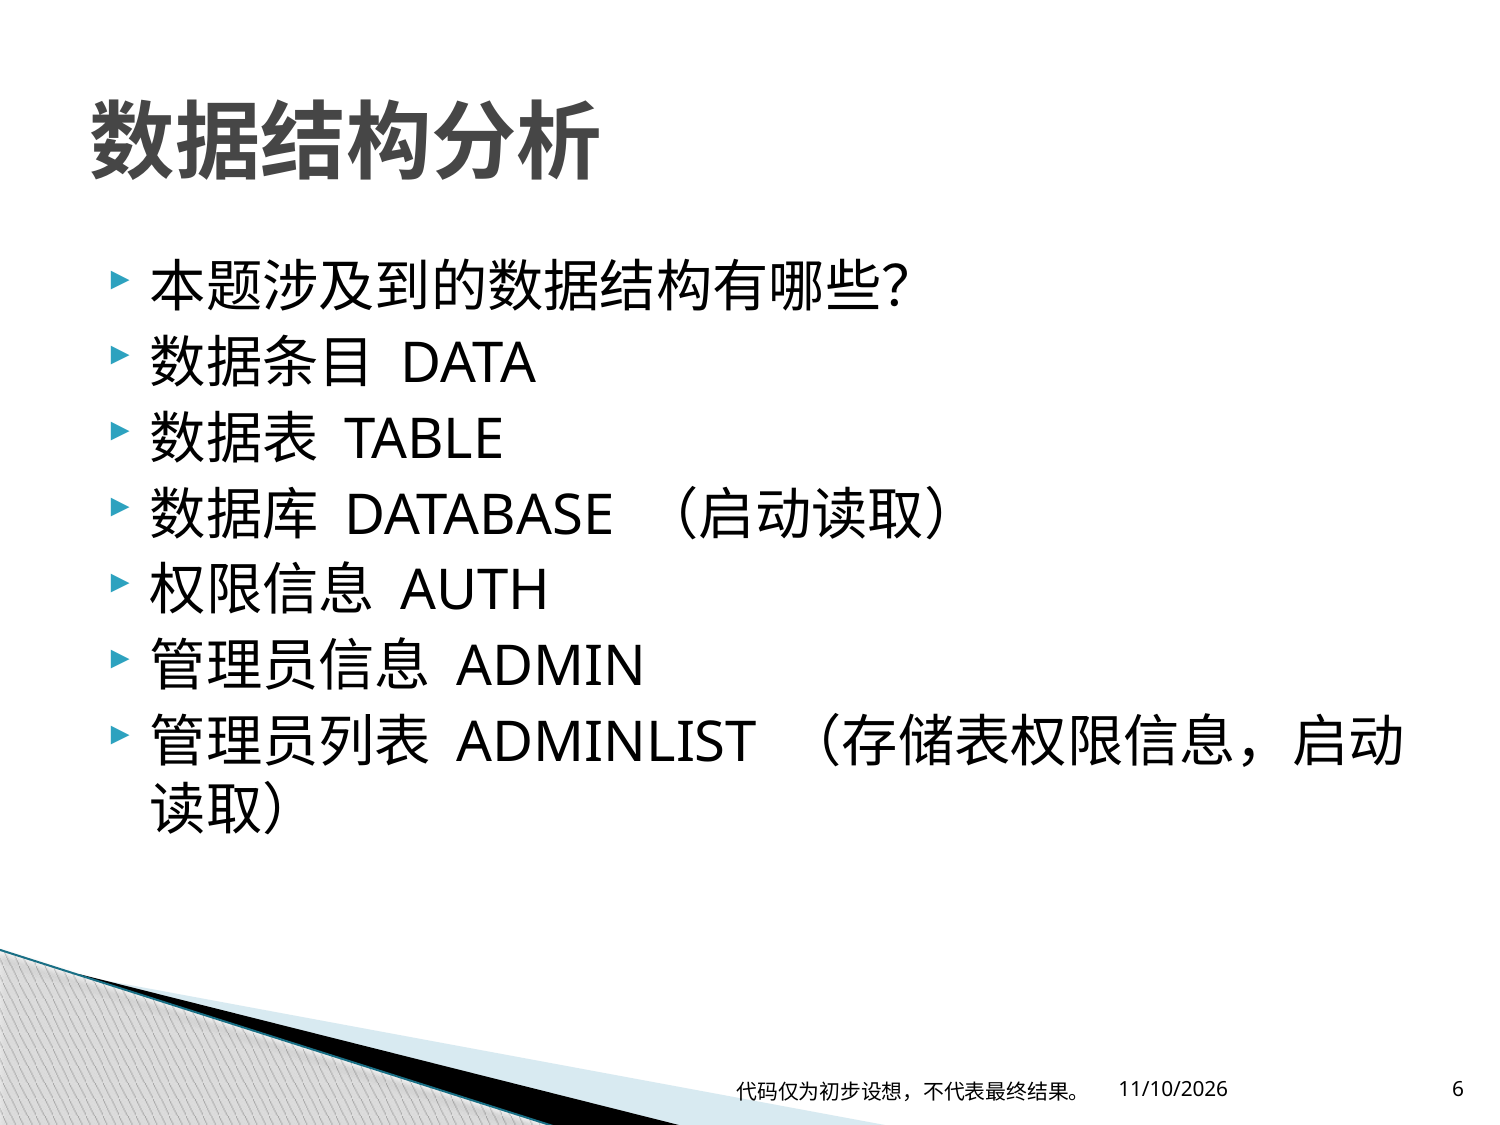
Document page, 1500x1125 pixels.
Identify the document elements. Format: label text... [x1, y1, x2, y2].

title 数据结构分析 [75, 45, 1425, 233]
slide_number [1105, 1051, 1418, 1112]
list 本题涉及到的数据结构有哪些？ 数据条目 DATA 数据表 TABLE 数据库 DATABASE （启动读取） 权限信息 AUTH 管理员信息 ADMIN 管理员列表 ADMINLIST （存储表权限信息，启动读取） [75, 243, 1425, 986]
footer 代码仅为初步设想，不代表最终结果。 [718, 1051, 1105, 1112]
slide_number 6 [1418, 1051, 1479, 1112]
